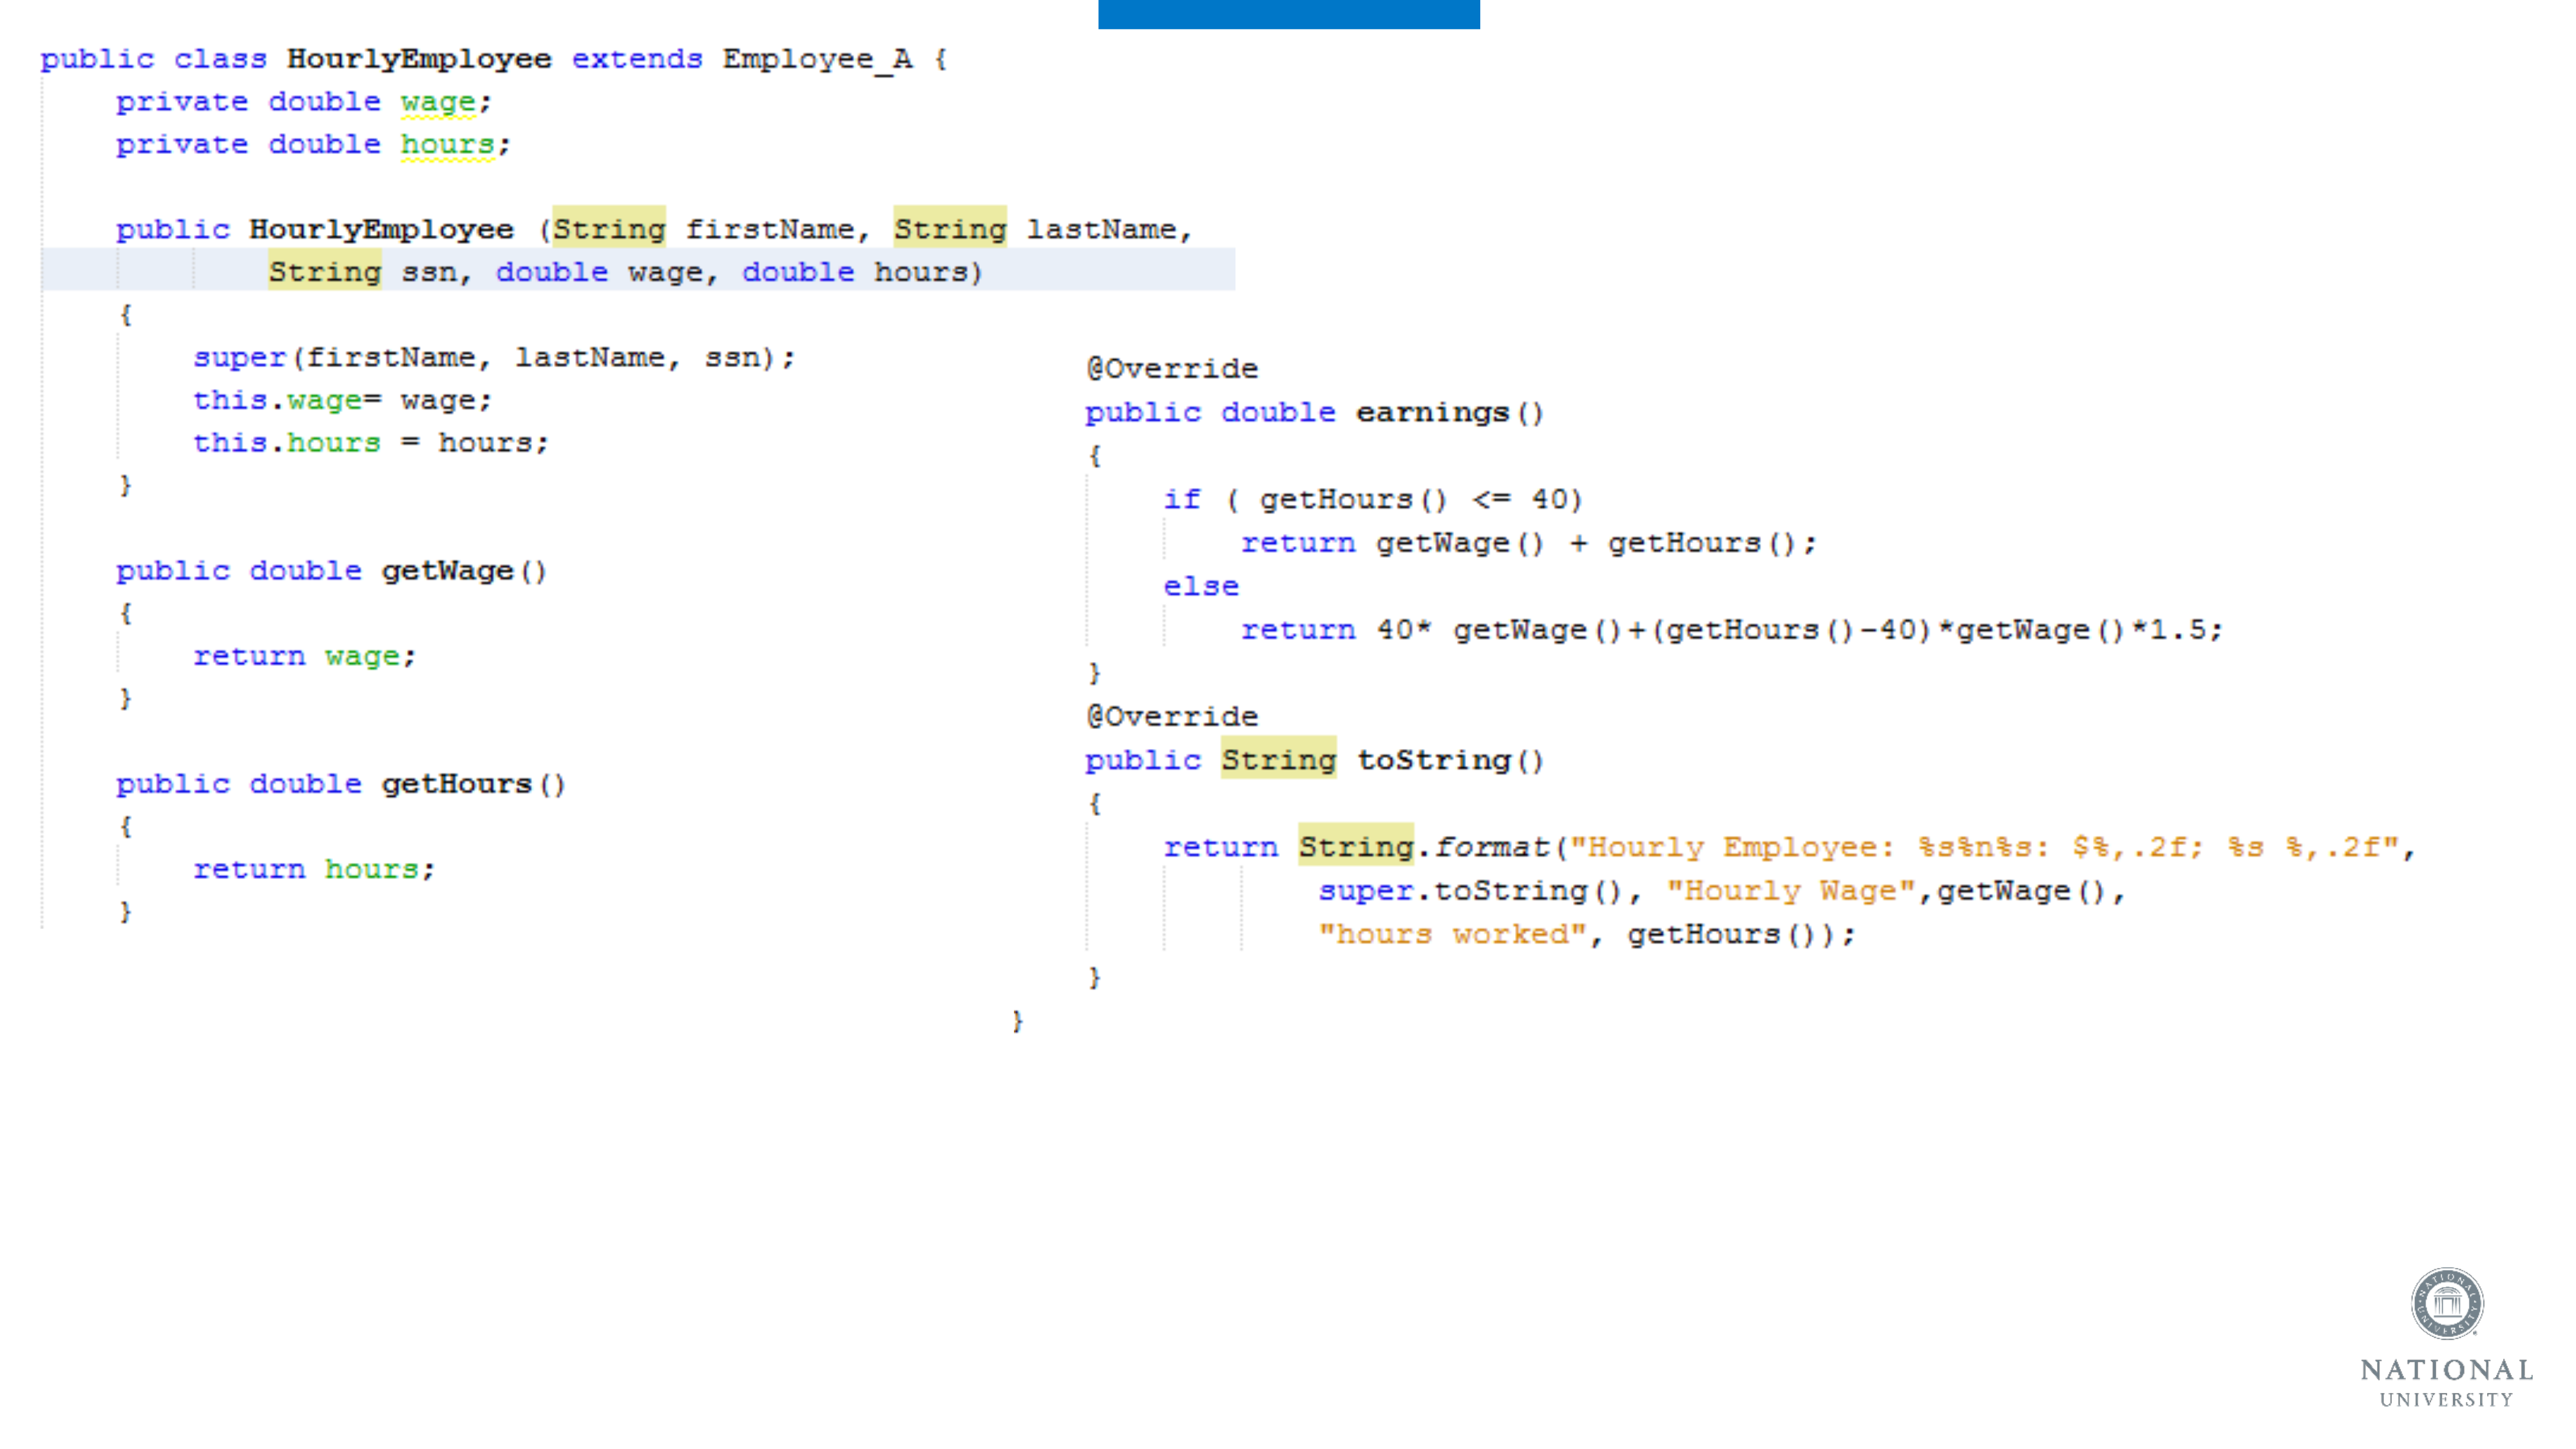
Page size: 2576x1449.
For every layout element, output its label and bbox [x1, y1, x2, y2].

picture [2361, 1267, 2533, 1406]
picture [32, 43, 2445, 1050]
